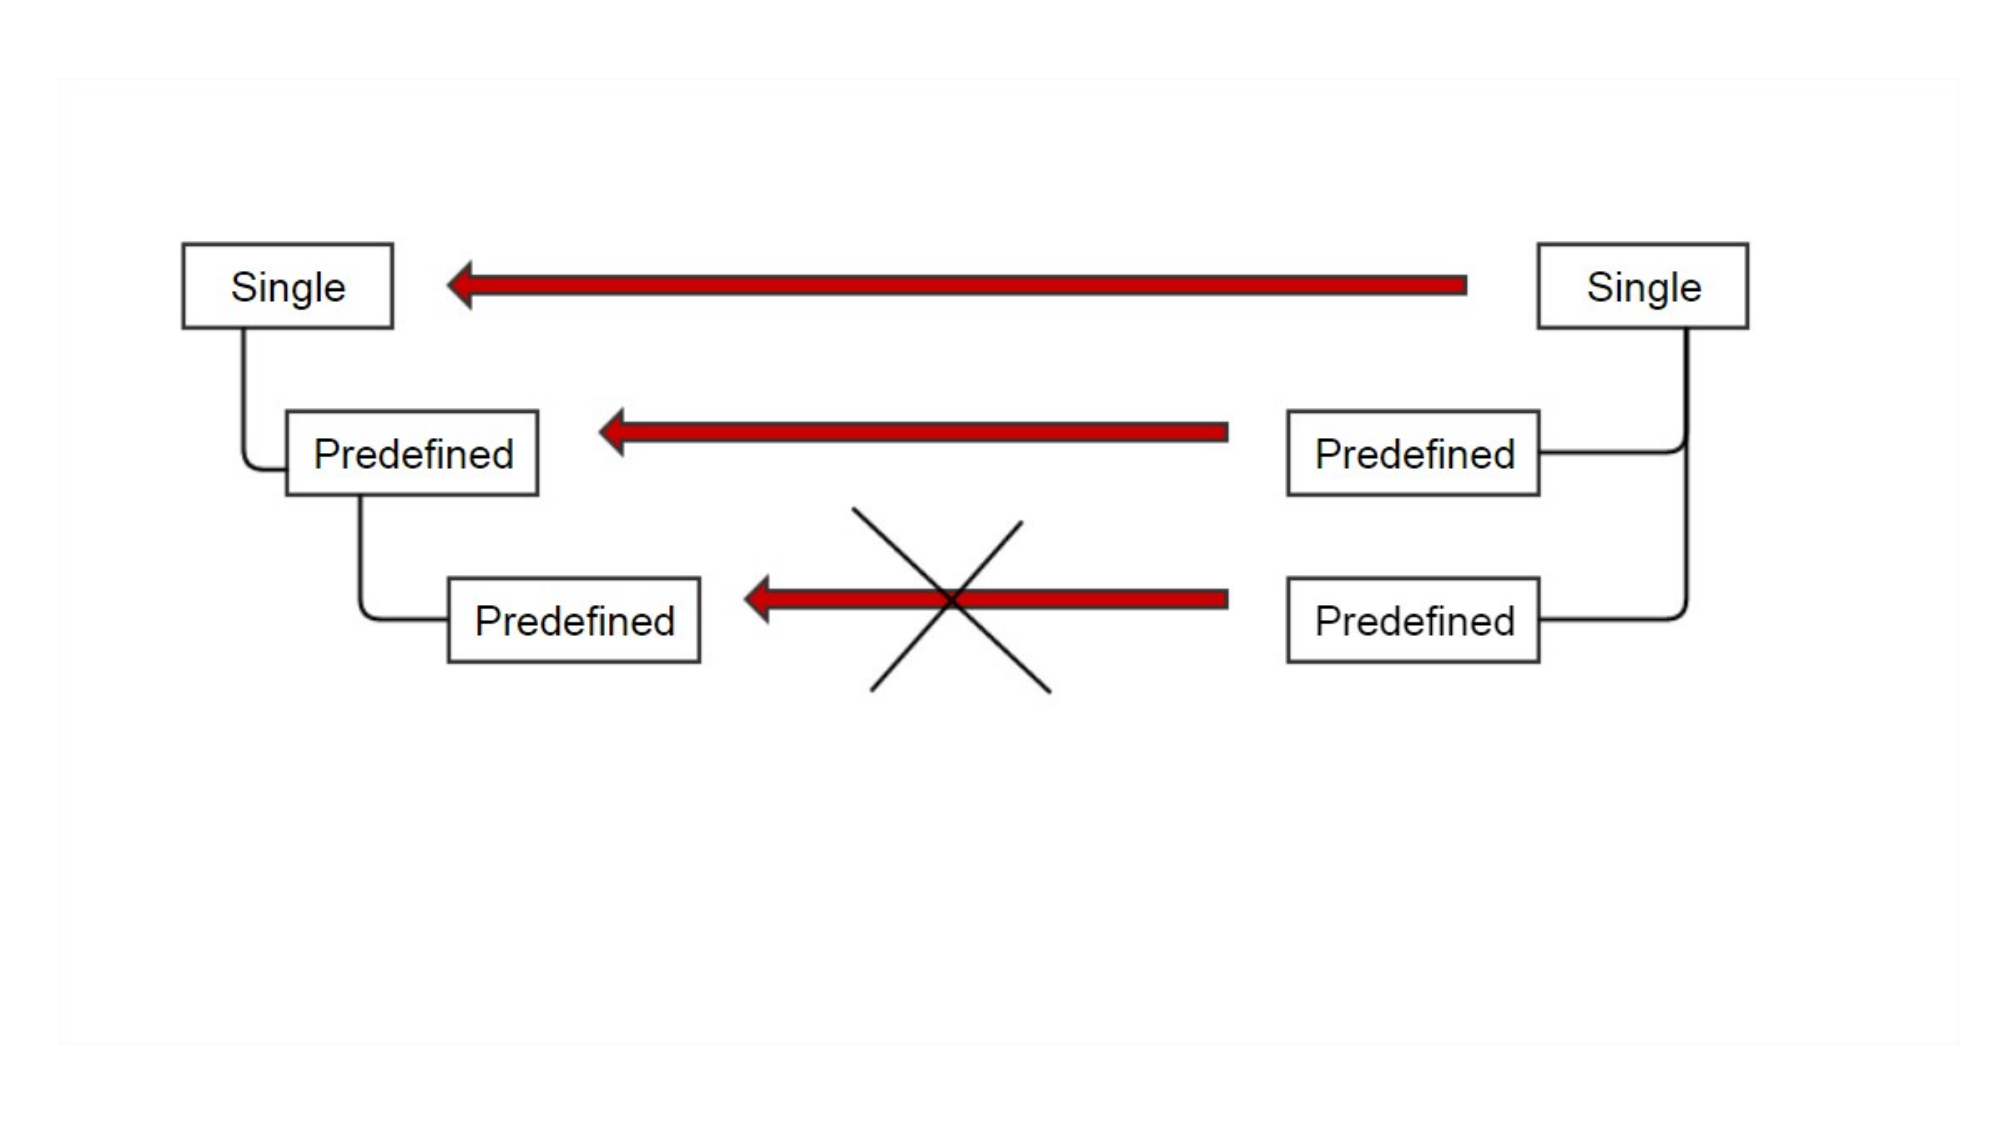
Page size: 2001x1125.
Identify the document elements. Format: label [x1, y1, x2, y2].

picture [59, 78, 1960, 1045]
